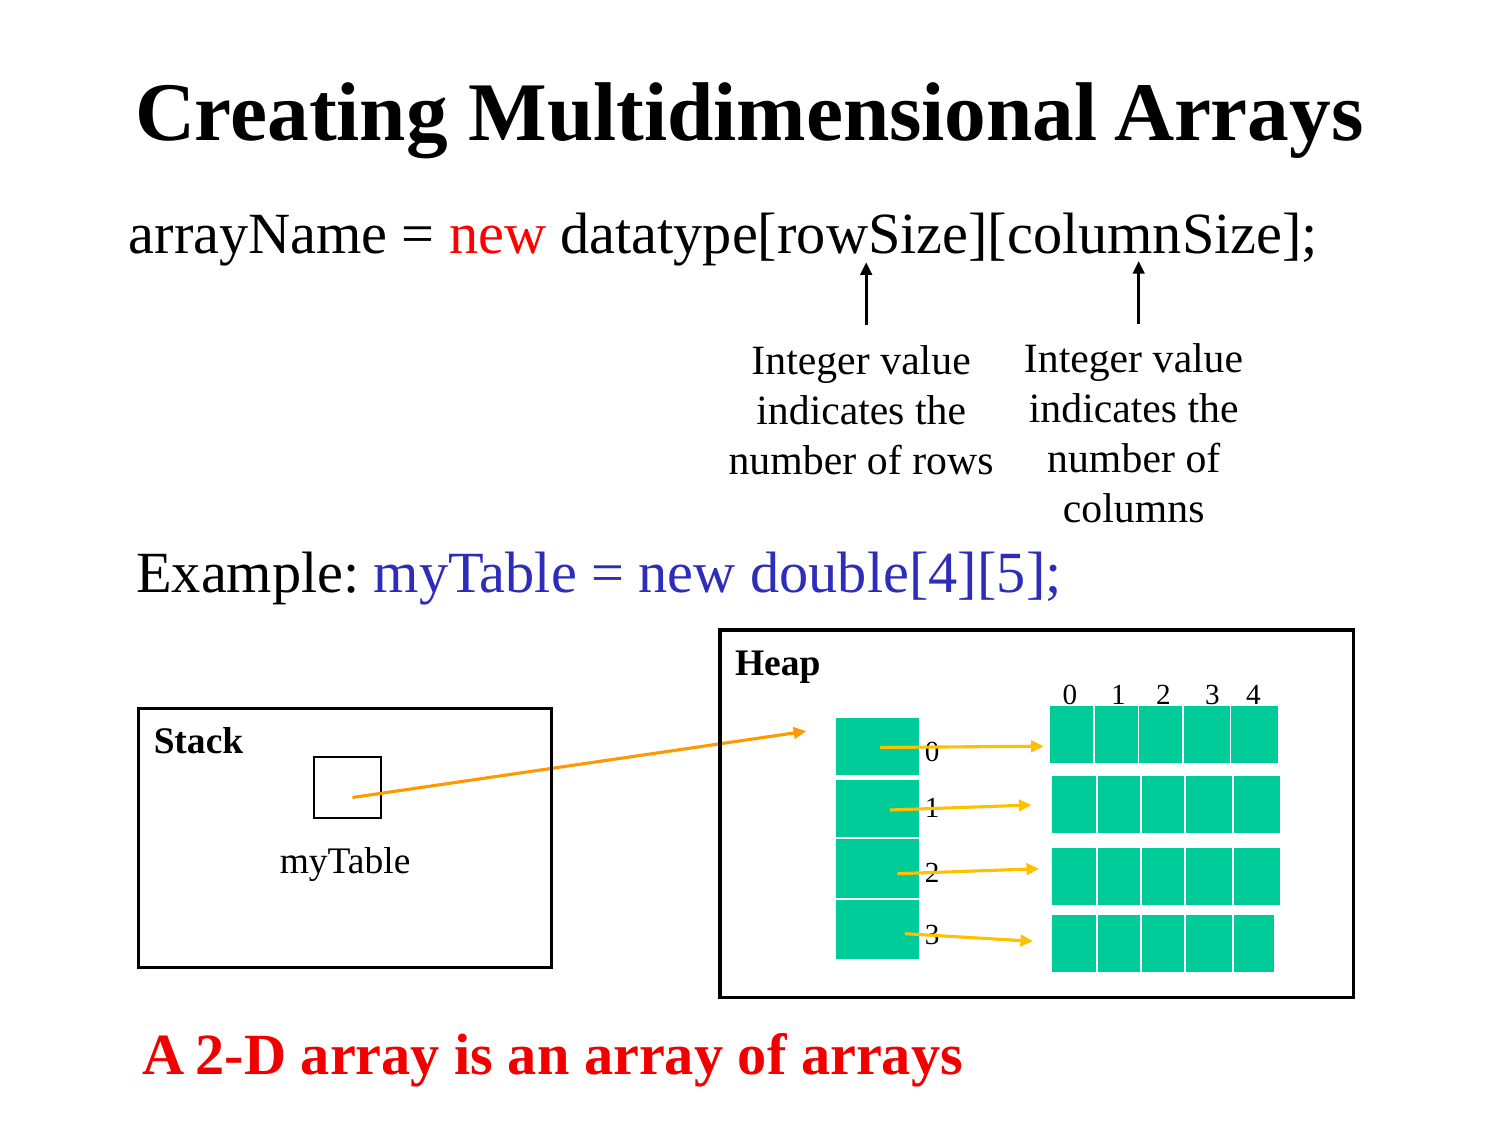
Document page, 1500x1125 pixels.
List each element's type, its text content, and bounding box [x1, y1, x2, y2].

text_box 3 [1189, 667, 1231, 718]
text_box Example: myTable = new double[4][5]; [121, 526, 1281, 612]
title Creating Multidimensional Arrays [112, 26, 1388, 189]
text_box 0 [1047, 667, 1092, 718]
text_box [352, 730, 807, 798]
text_box Heap [719, 630, 1354, 998]
text_box 4 [1231, 667, 1276, 718]
list arrayName = new datatype[rowSize][columnSize]; [113, 187, 1358, 288]
text_box Stack [138, 708, 552, 968]
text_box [703, 262, 1020, 492]
text_box A 2-D array is an array of arrays [127, 1008, 1065, 1095]
text_box 1 [1096, 667, 1141, 718]
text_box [889, 804, 1032, 811]
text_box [975, 260, 1292, 542]
text_box 2 [1141, 667, 1186, 718]
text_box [897, 868, 1040, 874]
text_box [904, 933, 1034, 942]
